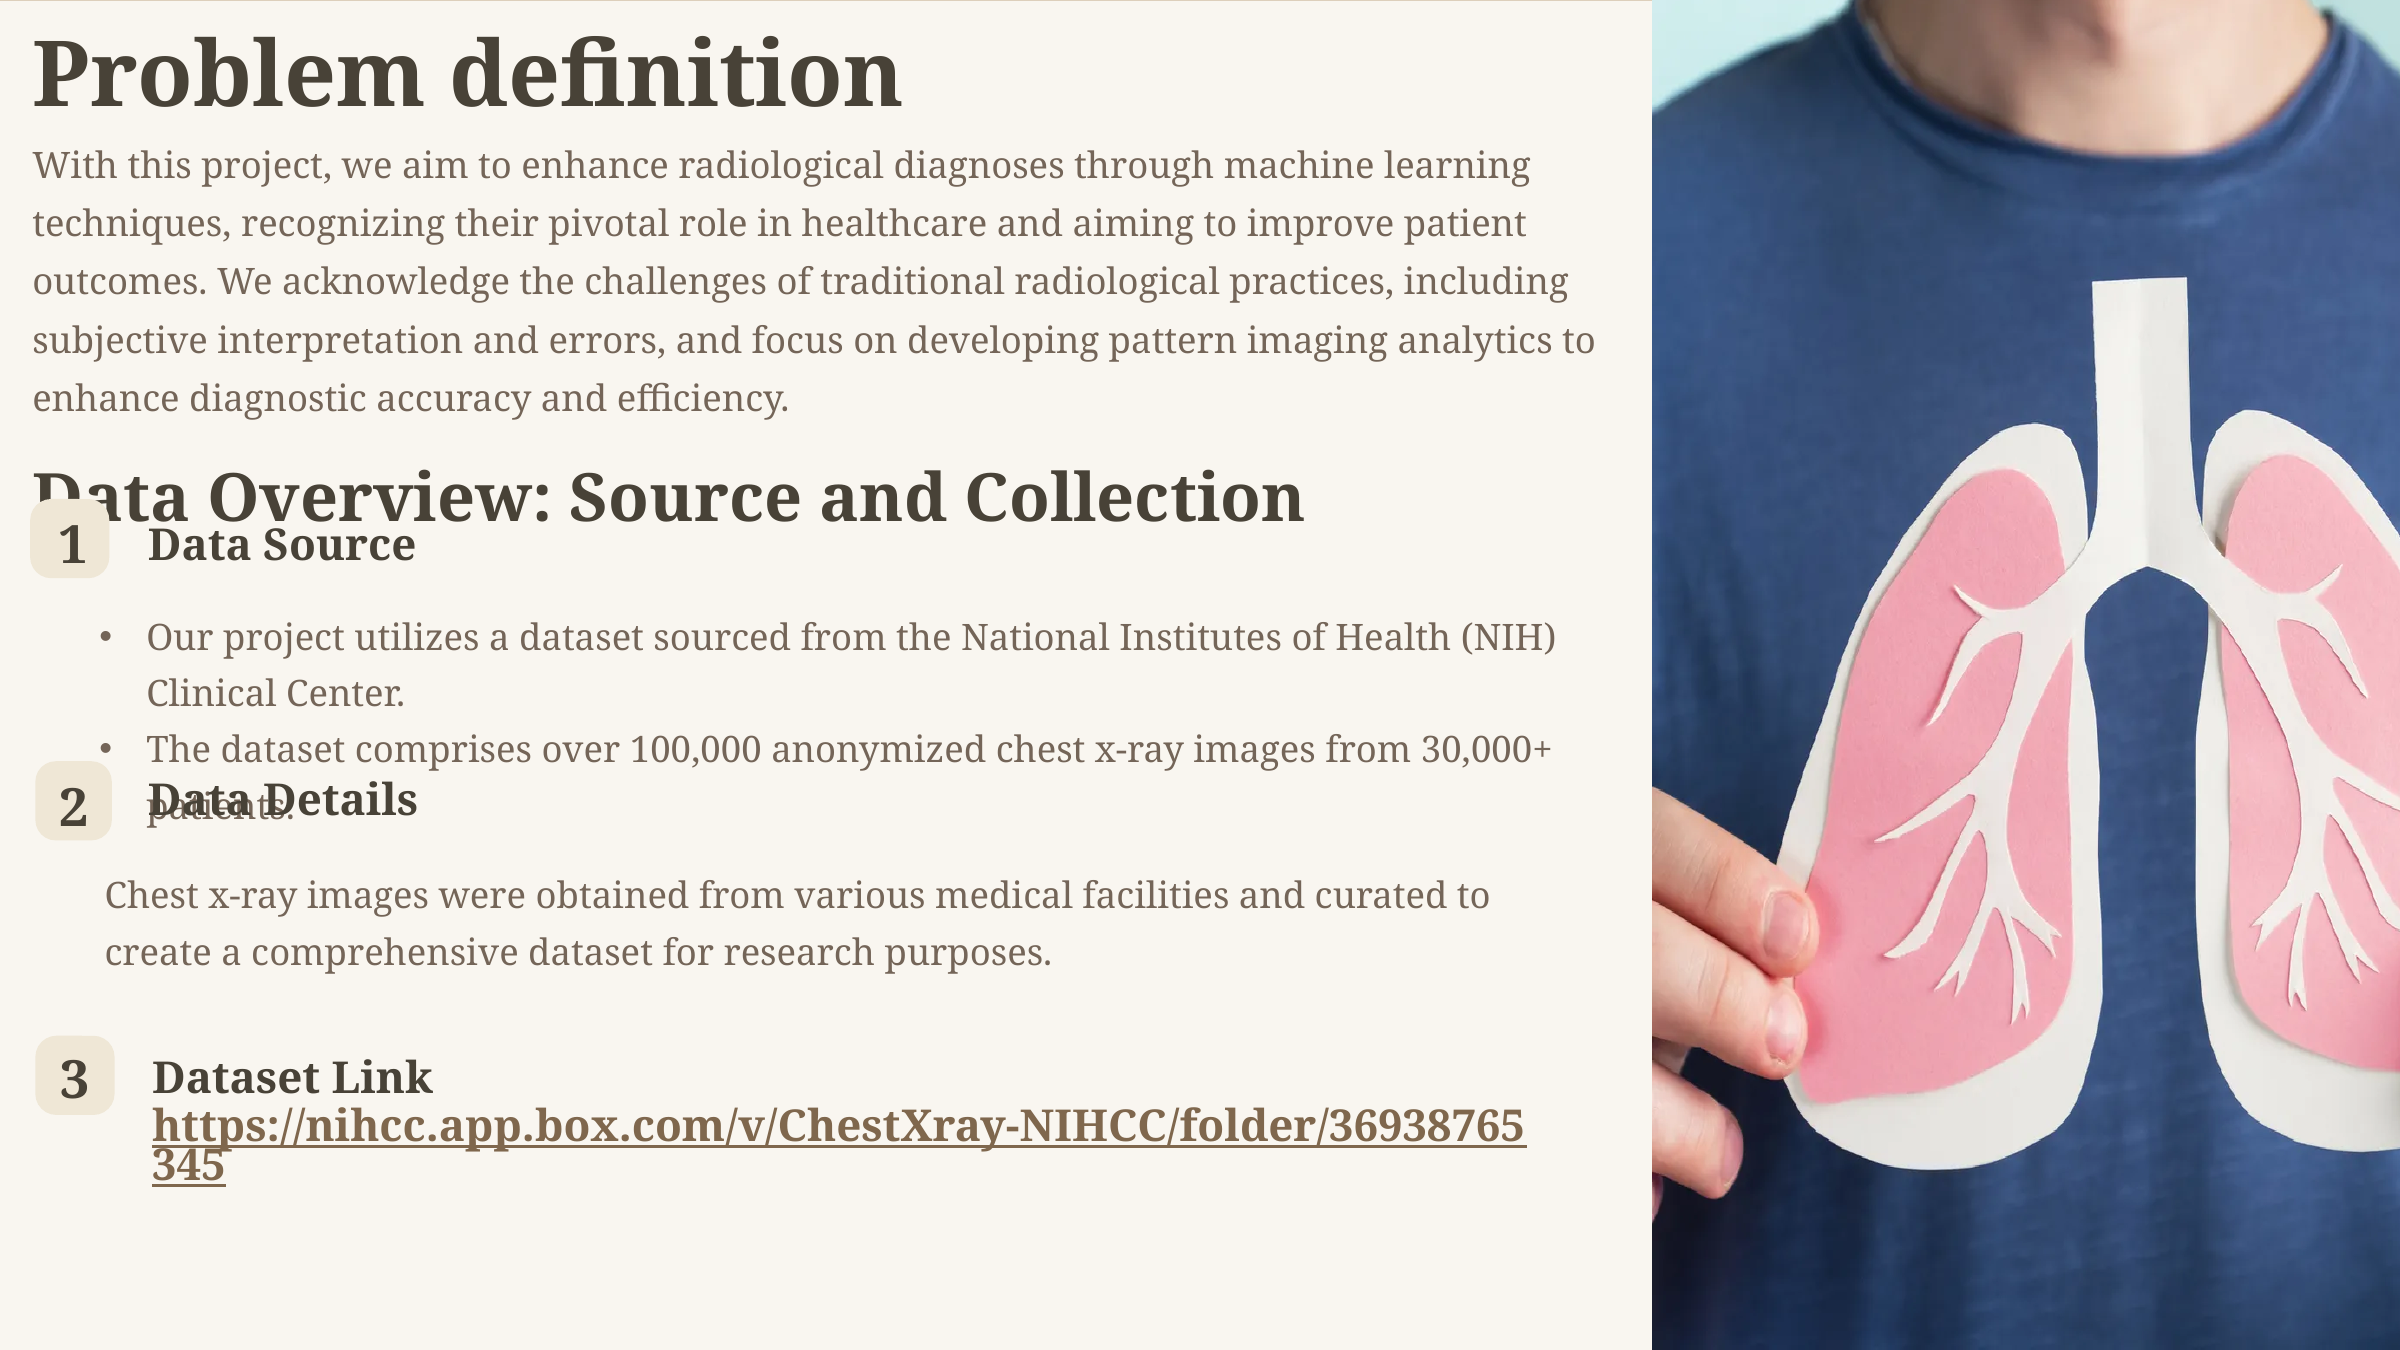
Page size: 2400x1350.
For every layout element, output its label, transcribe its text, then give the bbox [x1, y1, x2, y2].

text_box [35, 1035, 115, 1115]
text_box Problem definition [17, 2, 929, 117]
text_box 2 [58, 763, 90, 830]
text_box Chest x-ray images were obtained from various medical facilities and curated to create a comprehensive dataset for research purposes. [89, 852, 1591, 947]
text_box Data Details [133, 761, 558, 817]
text_box [30, 498, 110, 579]
text_box Our project utilizes a dataset sourced from the National Institutes of Health (NIH) Clinical Center. The dataset comprises over 100,000 anonymized chest x-ray images from 30,000+ patients. [84, 593, 1652, 728]
text_box 1 [60, 500, 86, 567]
text_box [0, 1, 1652, 1350]
picture [1652, 0, 2400, 1350]
text_box Data Source [133, 506, 574, 562]
text_box With this project, we aim to enhance radiological diagnoses through machine learning techniques, recognizing their pivotal role in healthcare and aiming to improve patient outcomes. We acknowledge the challenges of traditional radiological practices, including subjective interpretation and errors, and focus on developing pattern imaging analytics to enhance diagnostic accuracy and efficiency. Data Overview: Source and Collection [17, 119, 1622, 353]
text_box Dataset Link https://nihcc.app.box.com/v/ChestXray-NIHCC/folder/36938765345 [137, 1042, 1559, 1208]
text_box 3 [59, 1035, 91, 1102]
text_box [35, 761, 112, 841]
text_box [153, 511, 1554, 593]
